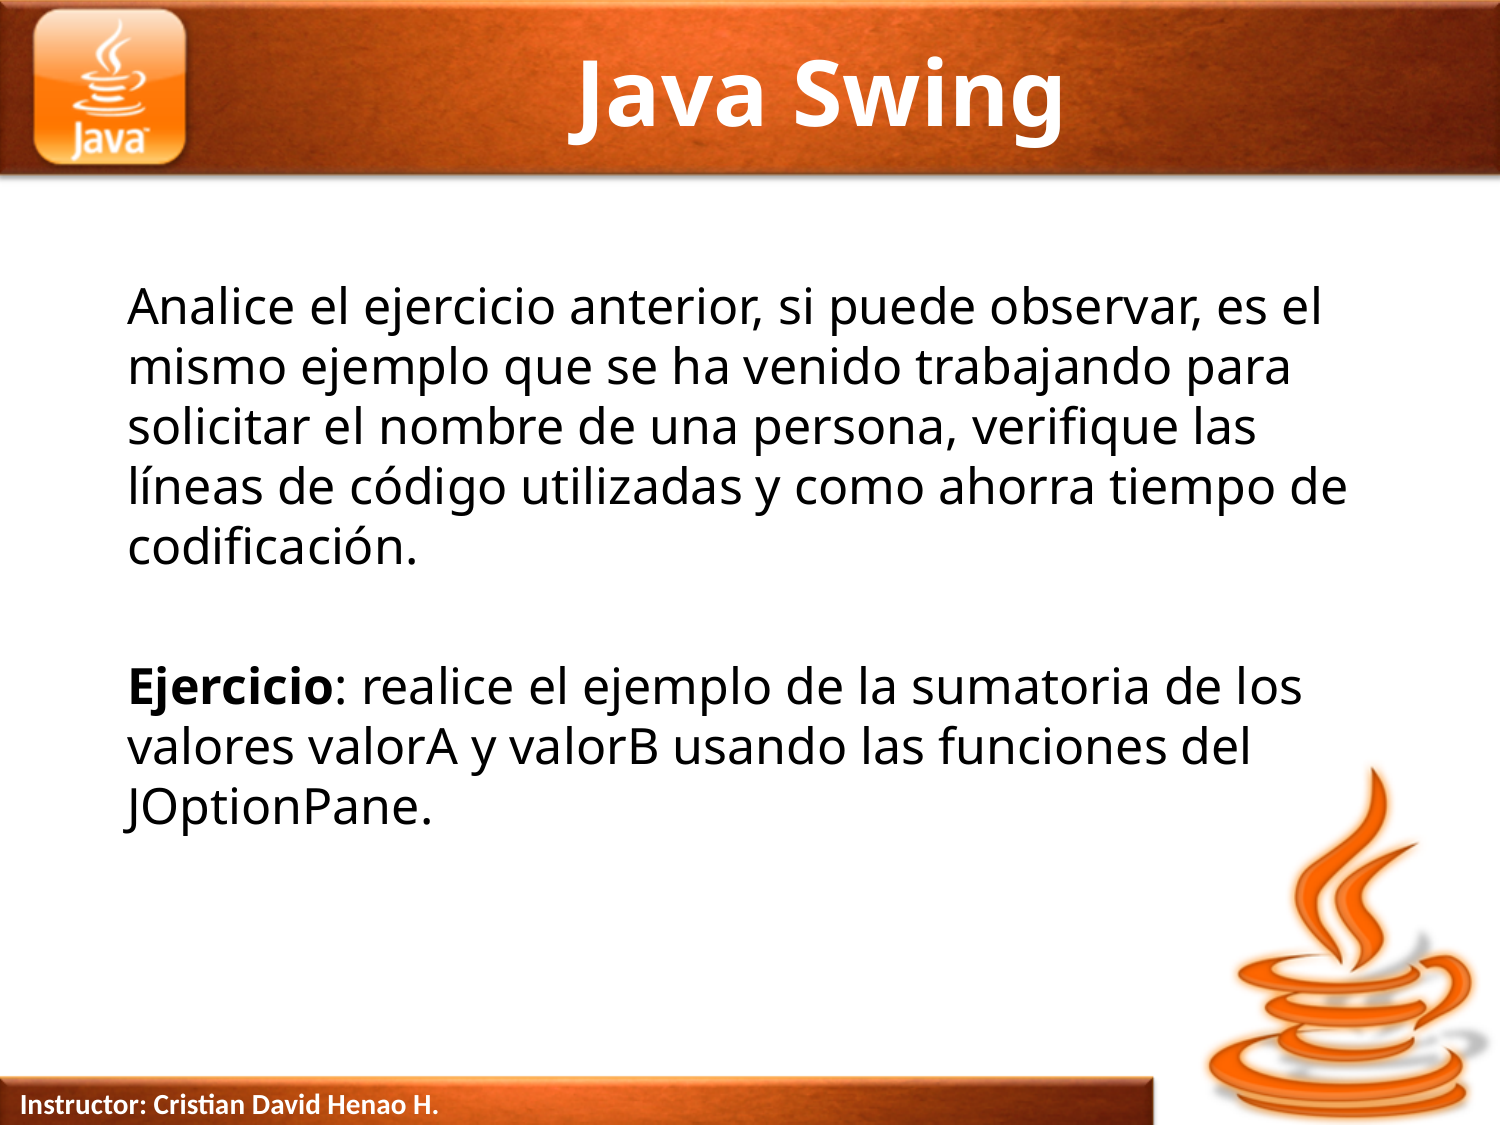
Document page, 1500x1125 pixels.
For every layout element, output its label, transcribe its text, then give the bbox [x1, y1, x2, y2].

text_box Instructor: Cristian David Henao H. [4, 1082, 1140, 1124]
title Java Swing [218, 1, 1425, 183]
picture [0, 1, 1500, 1125]
list Analice el ejercicio anterior, si puede observar, es el mismo ejemplo que se ha venido trabajando para solicitar el nombre de una persona, verifique las líneas de código utilizadas y como ahorra tiempo de codificación. Ejercicio: realice el ejemplo de la sumatoria de los valores valorA y valorB usando las funciones del JOptionPane. [112, 267, 1376, 858]
